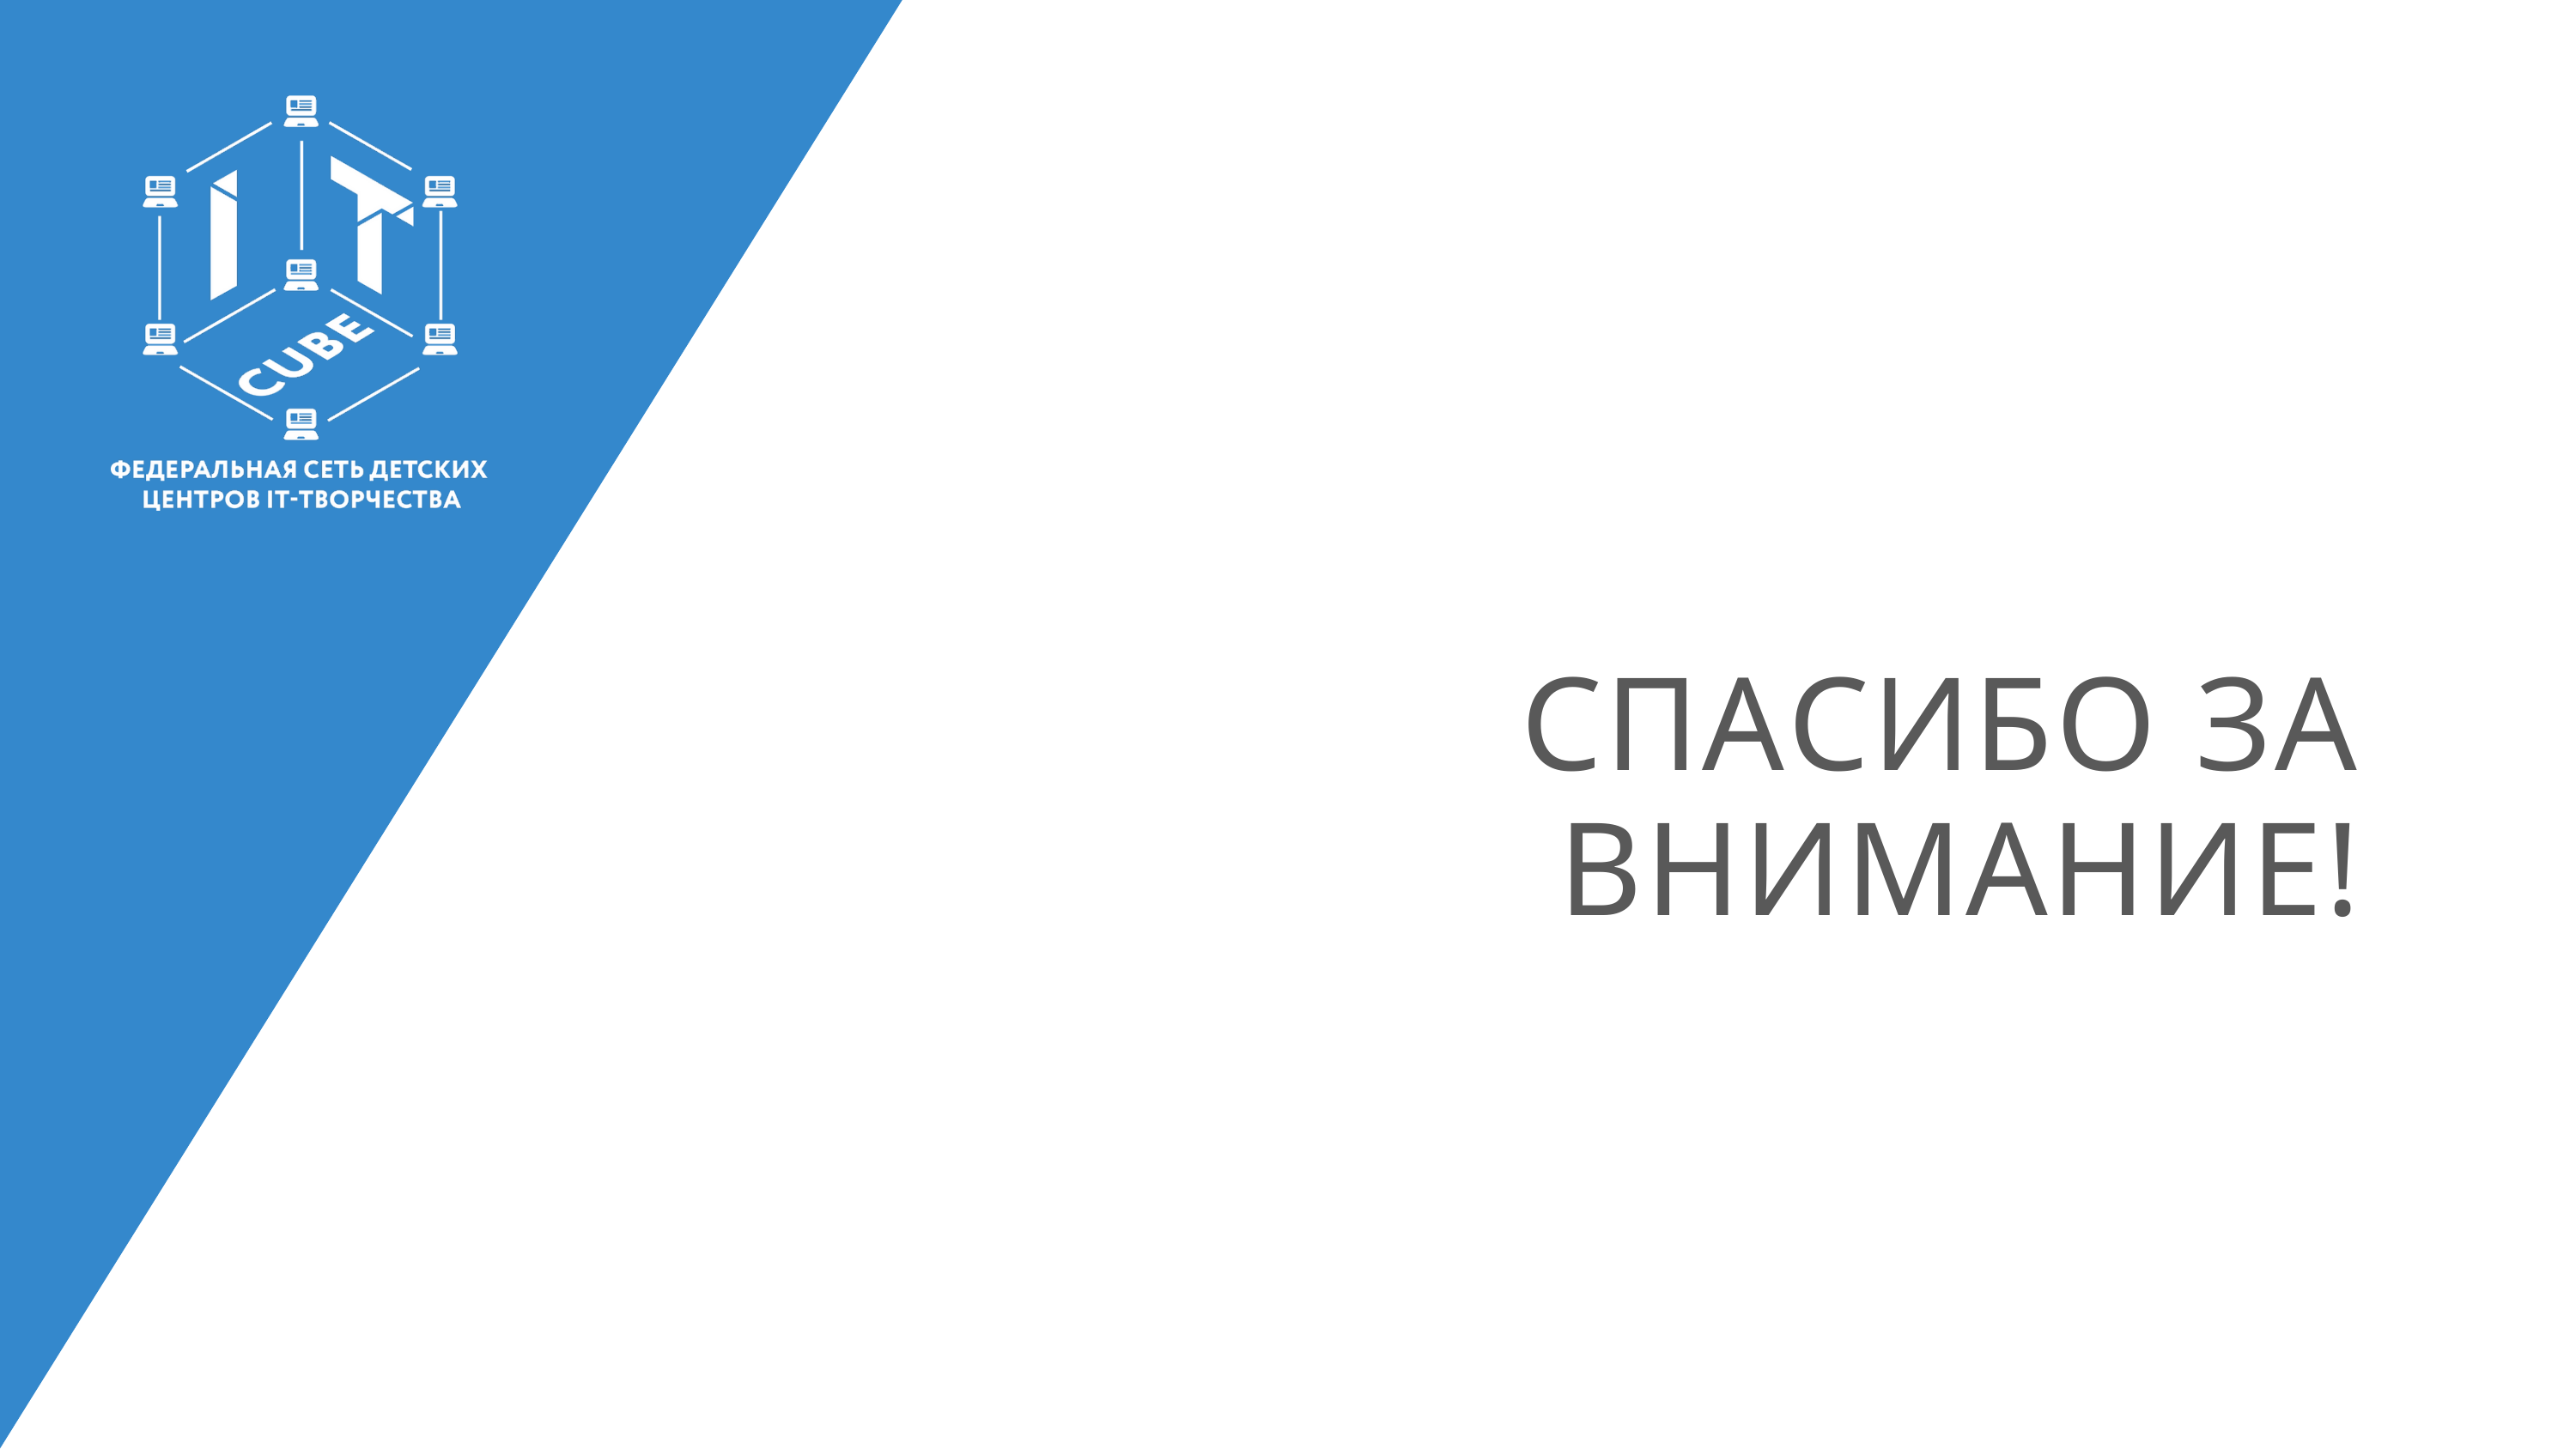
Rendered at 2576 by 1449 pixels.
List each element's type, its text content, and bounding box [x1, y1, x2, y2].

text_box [0, 273, 1176, 1176]
picture [111, 95, 488, 511]
text_box СПАСИБО ЗА ВНИМАНИЕ! [1181, 651, 2361, 942]
